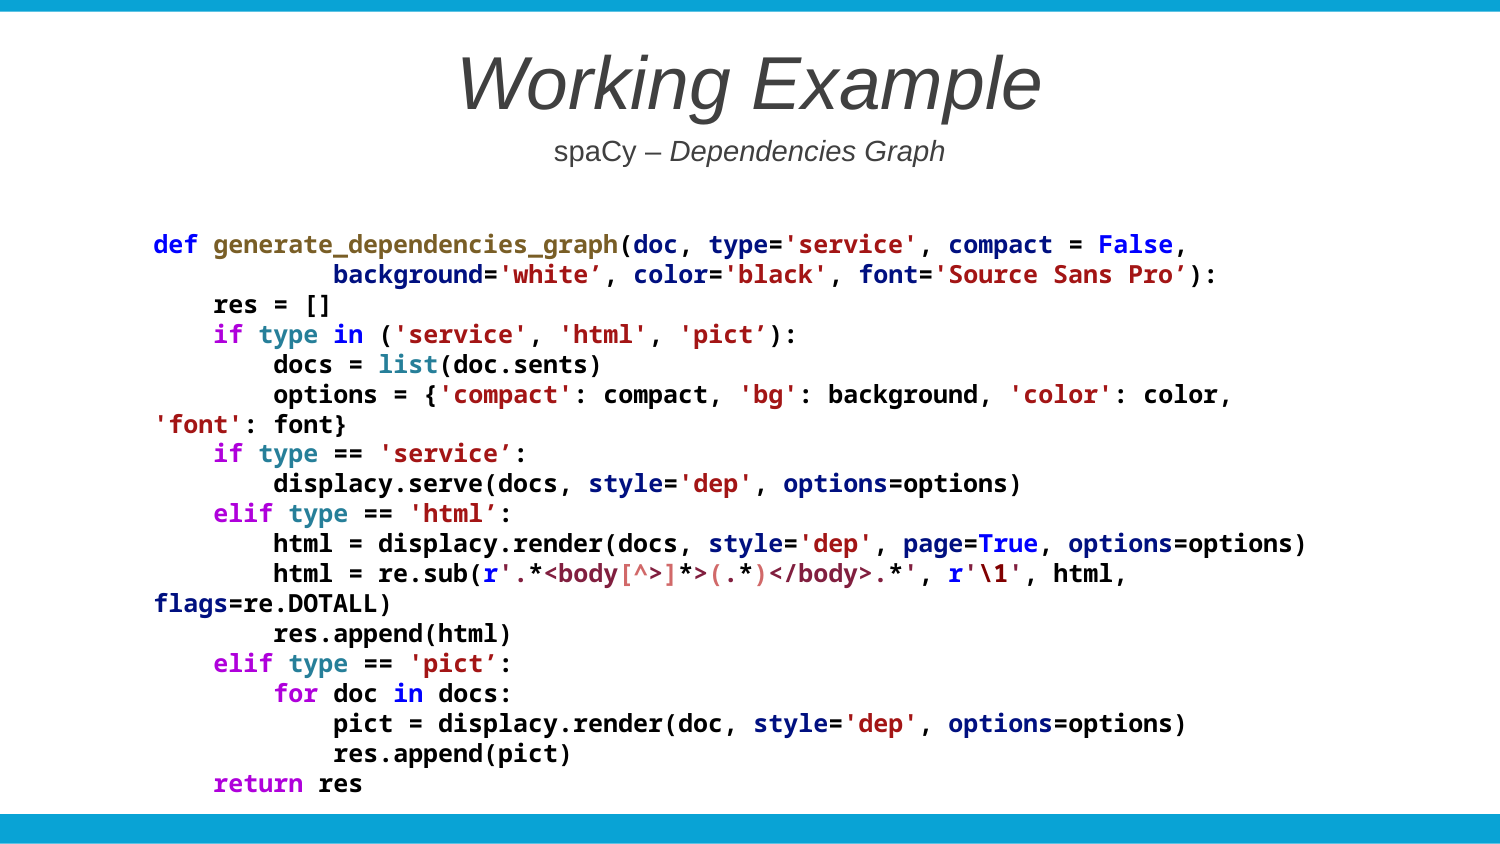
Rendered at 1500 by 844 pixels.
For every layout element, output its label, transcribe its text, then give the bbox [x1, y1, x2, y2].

list spaCy – Dependencies Graph [0, 126, 1500, 174]
list Working Example [0, 32, 1500, 126]
text_box def generate_dependencies_graph(doc, type='service', compact = False, background='white’, color='black', font='Source Sans Pro’): res = [] if type in ('service', 'html', 'pict’): docs = list(doc.sents) options = {'compact': compact, 'bg': background, 'color': color, 'font': font} if type == 'service’: displacy.serve(docs, style='dep', options=options) elif type == 'html’: html = displacy.render(docs, style='dep', page=True, options=options) html = re.sub(r'.*<body[^>]*>(.*)</body>.*', r'\1', html, flags=re.DOTALL) res.append(html) elif type == 'pict’: for doc in docs: pict = displacy.render(doc, style='dep', options=options) res.append(pict) return res [138, 221, 1362, 805]
